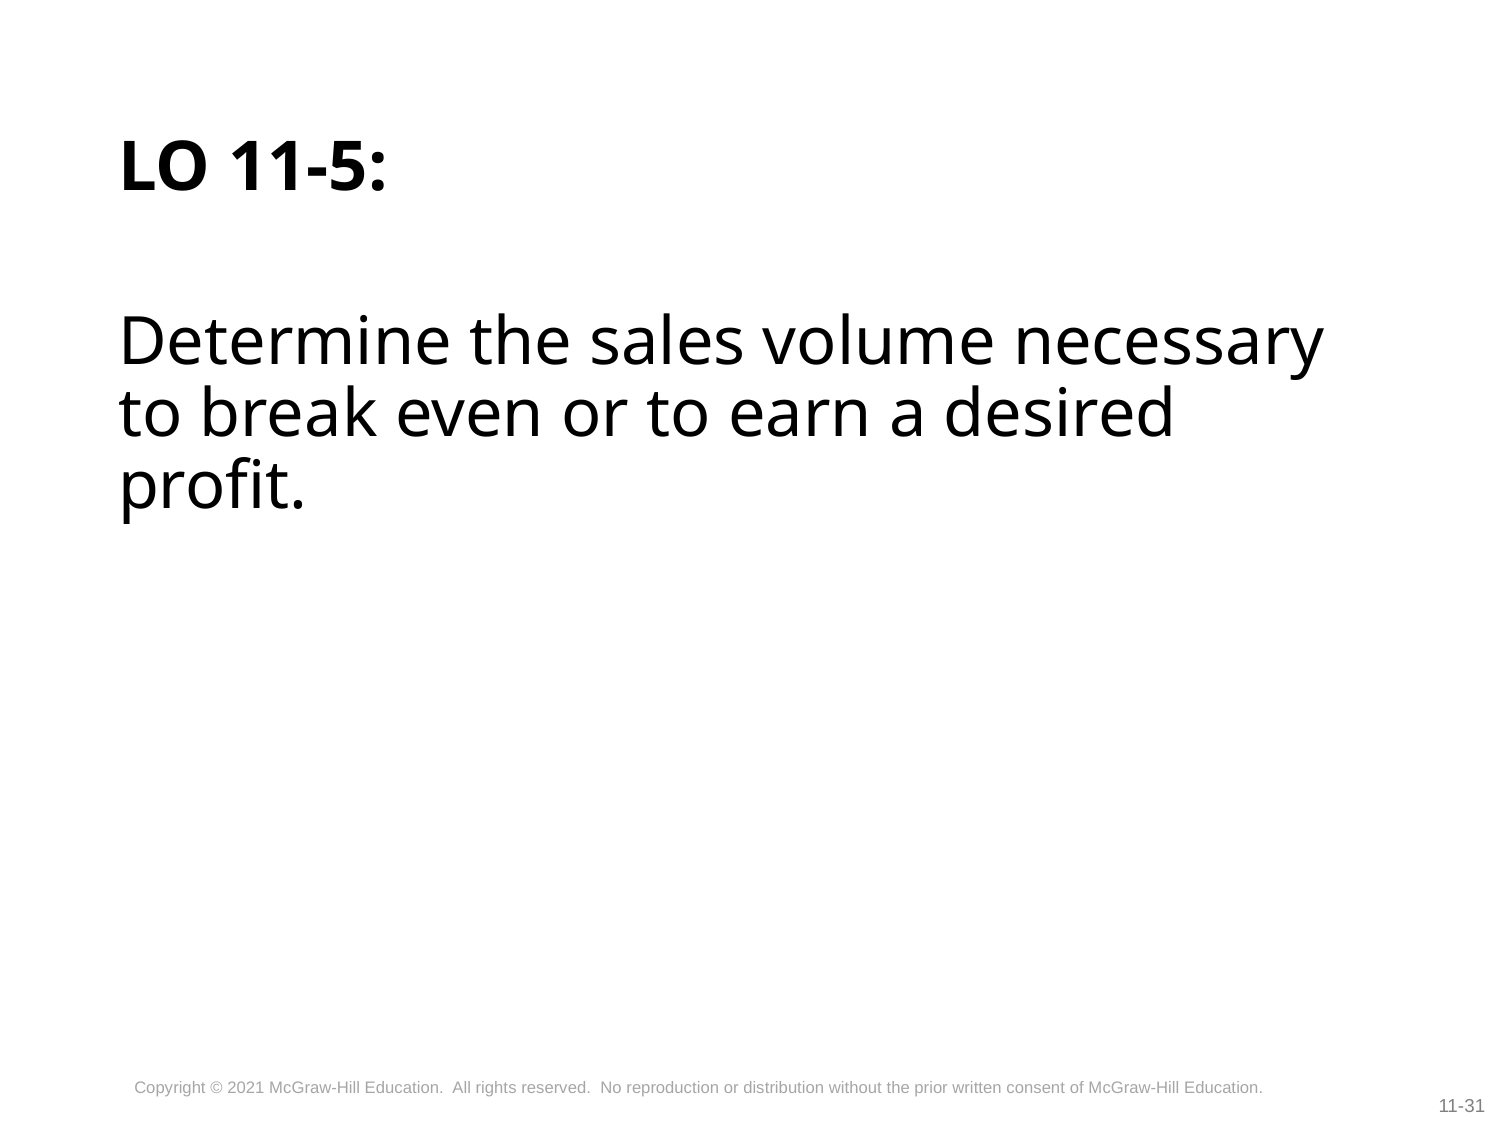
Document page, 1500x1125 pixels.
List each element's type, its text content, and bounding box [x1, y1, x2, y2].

title LO 11-5: [103, 59, 1397, 278]
list Determine the sales volume necessary to break even or to earn a desired profit. [103, 299, 1397, 1014]
